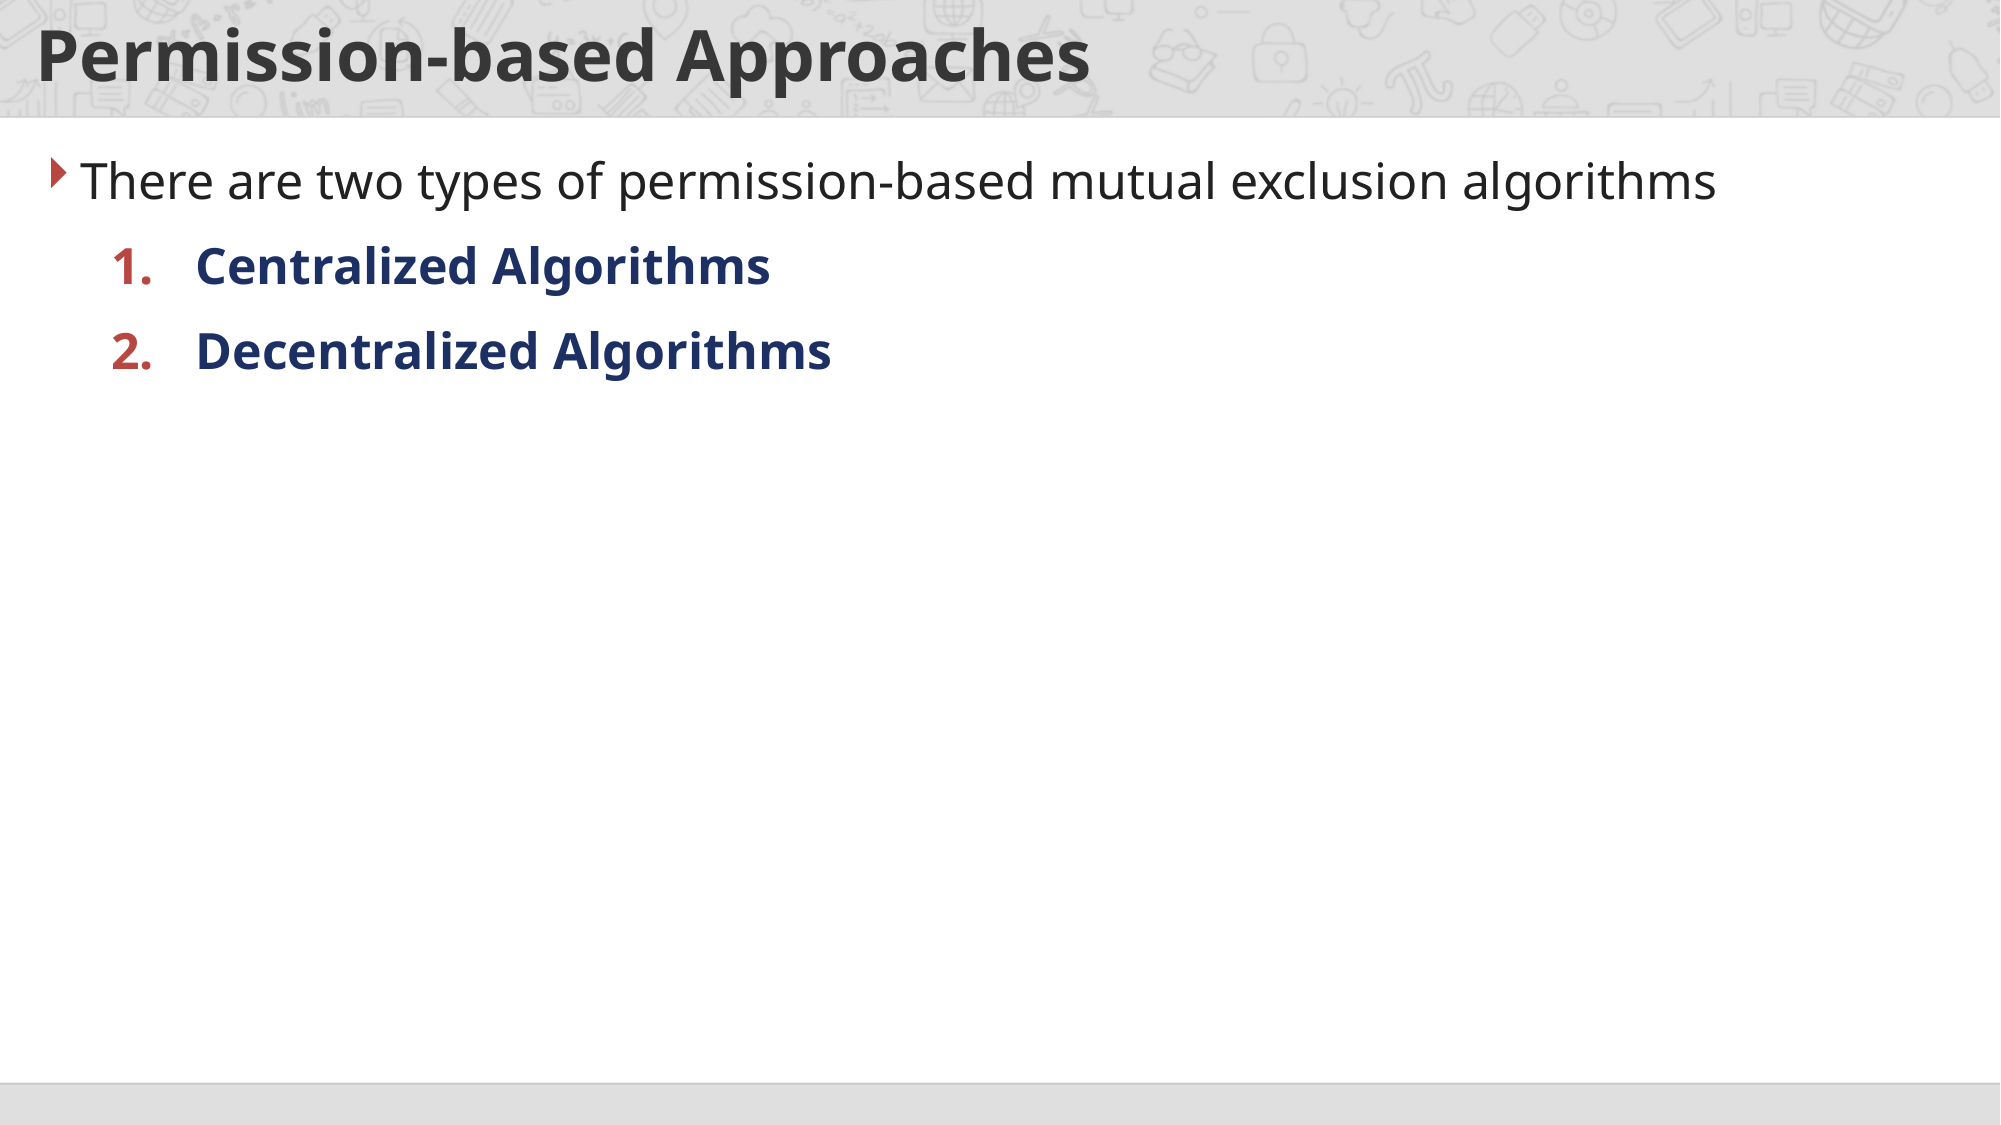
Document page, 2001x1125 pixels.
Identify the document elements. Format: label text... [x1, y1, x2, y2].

title Permission-based Approaches [0, 0, 2000, 117]
list There are two types of permission-based mutual exclusion algorithms Centralized Algorithms Decentralized Algorithms [21, 141, 1979, 1059]
